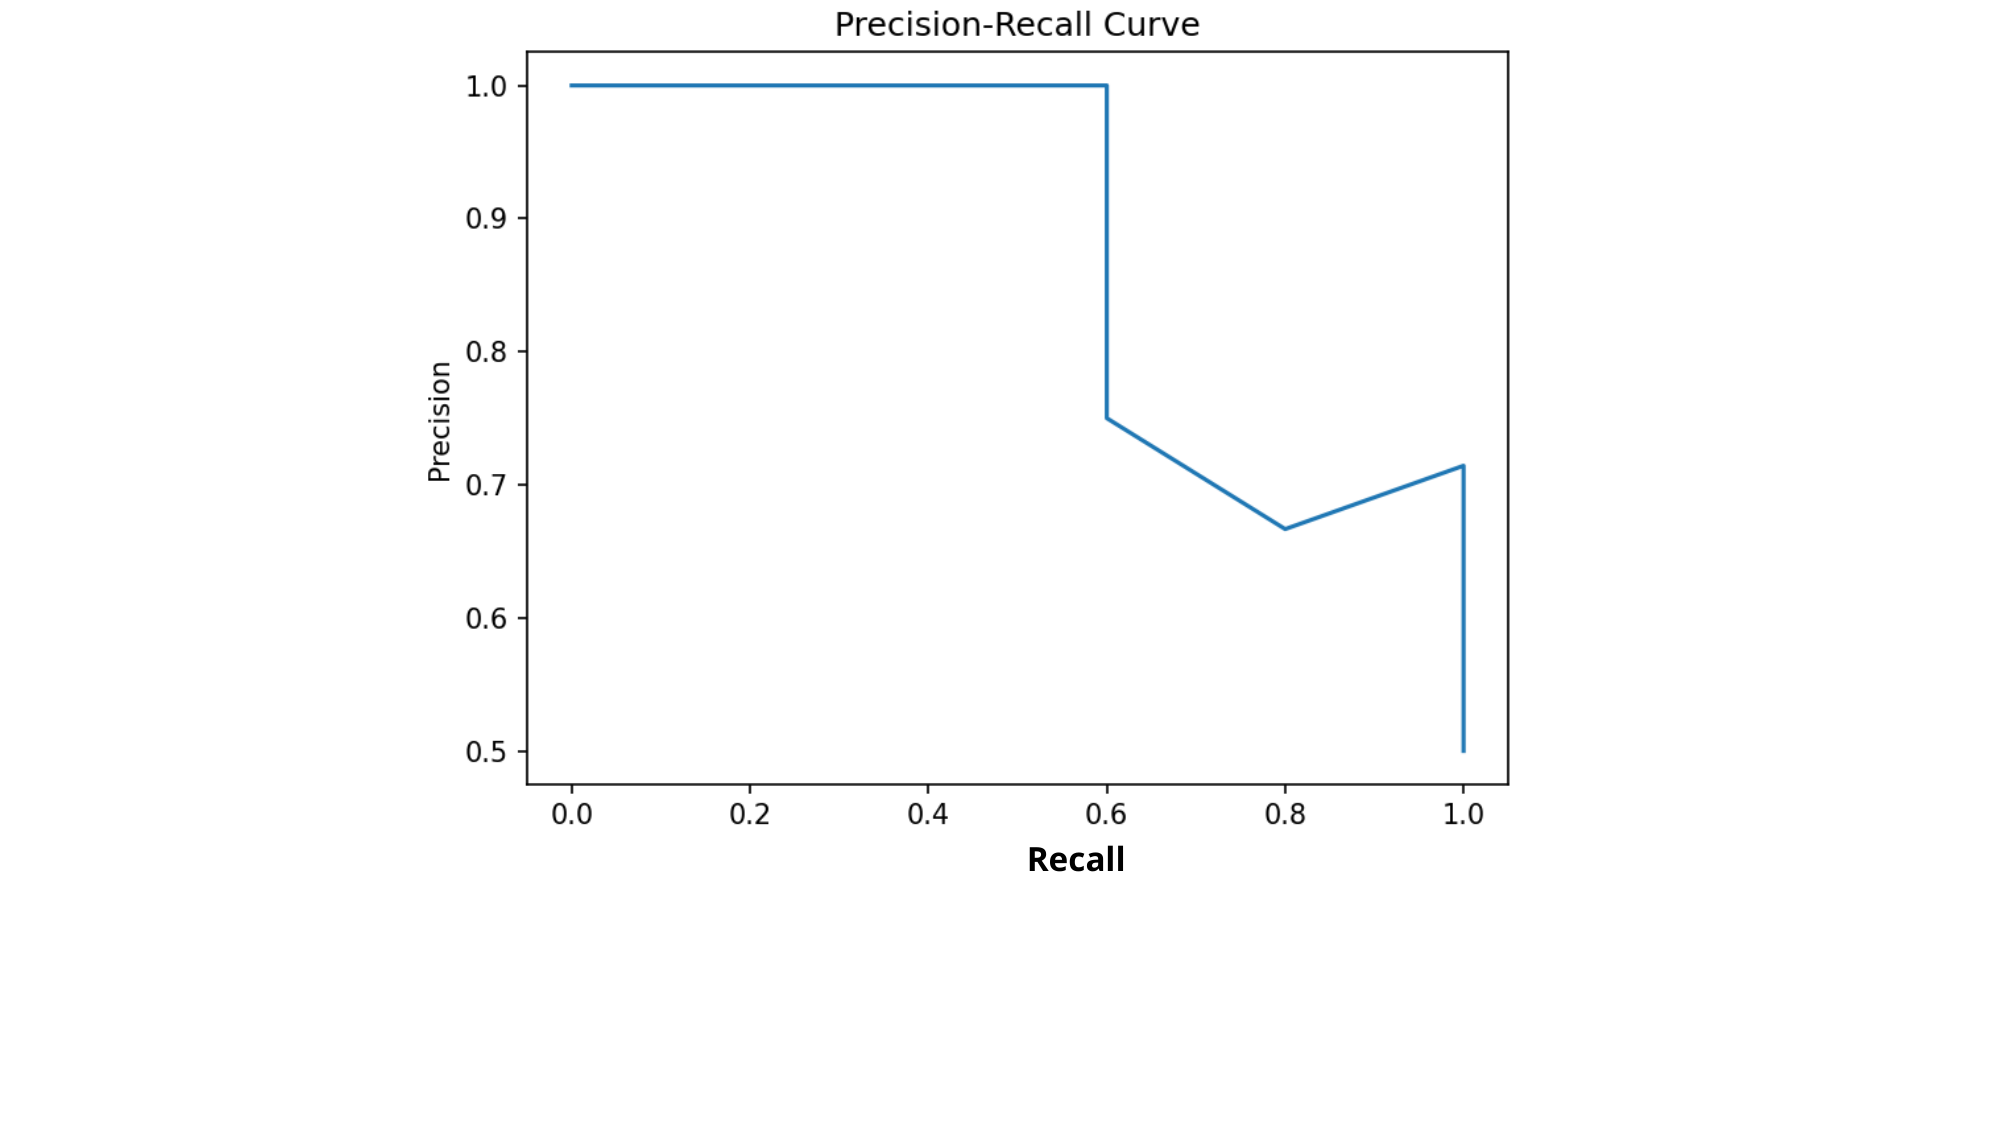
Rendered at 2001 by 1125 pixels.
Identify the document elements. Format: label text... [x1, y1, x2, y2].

text_box Recall [1012, 831, 1169, 886]
picture [373, 0, 1627, 831]
